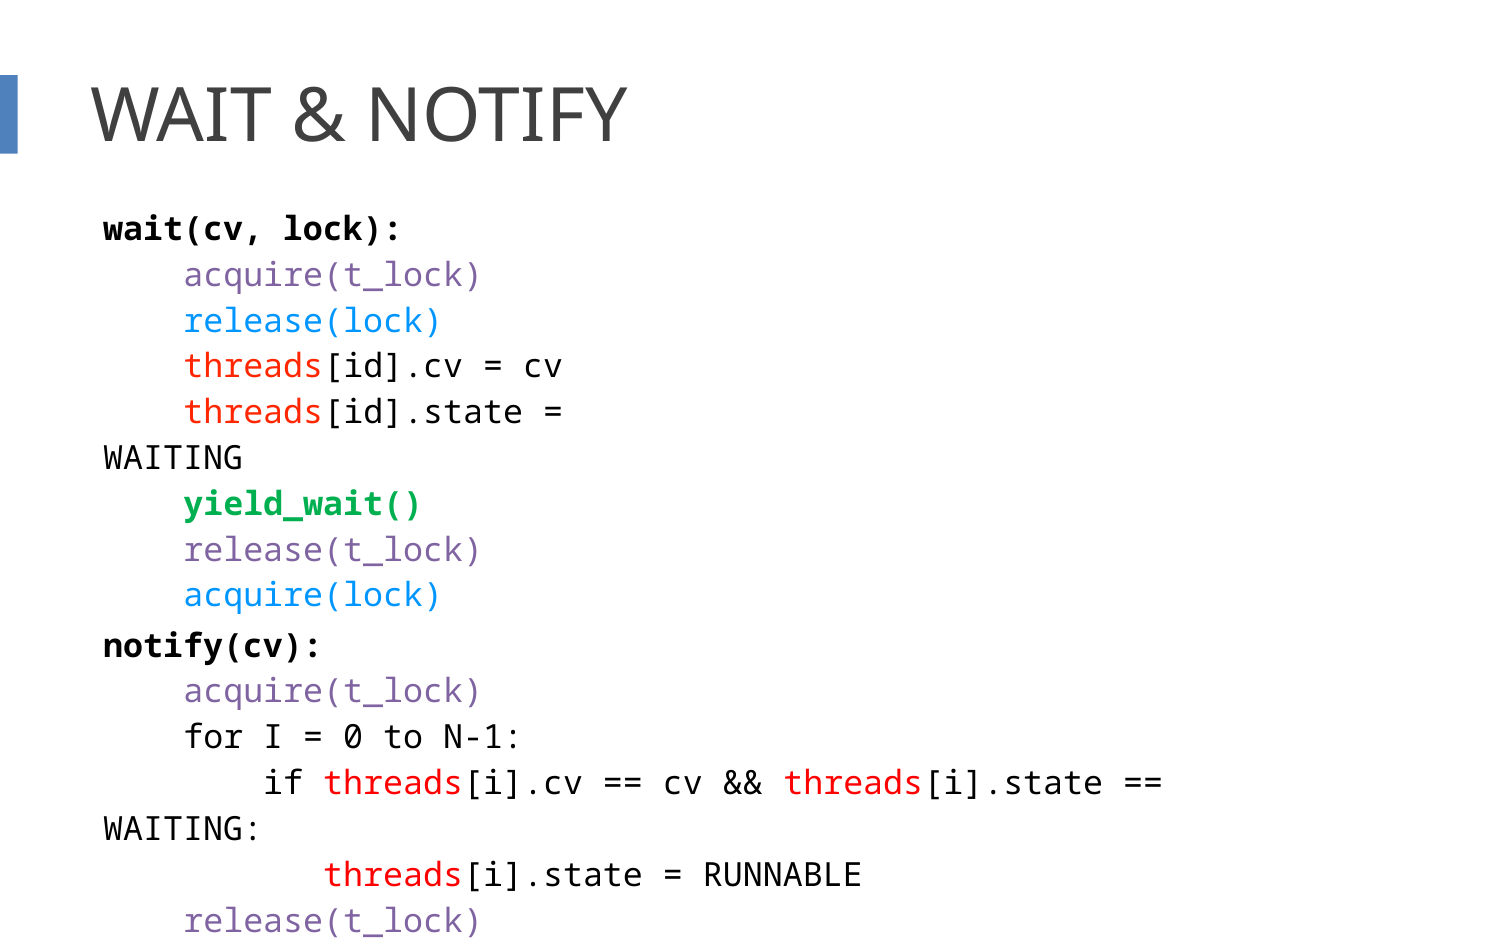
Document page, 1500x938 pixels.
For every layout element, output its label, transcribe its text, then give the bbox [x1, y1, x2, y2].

title WAIT & NOTIFY [75, 37, 1425, 186]
text_box wait(cv, lock): acquire(t_lock) release(lock) threads[id].cv = cv threads[id].state = WAITING yield_wait() release(t_lock) acquire(lock) [88, 193, 727, 610]
text_box notify(cv): acquire(t_lock) for I = 0 to N-1: if threads[i].cv == cv && threads[i].state == WAITING: threads[i].state = RUNNABLE release(t_lock) [88, 610, 1294, 938]
